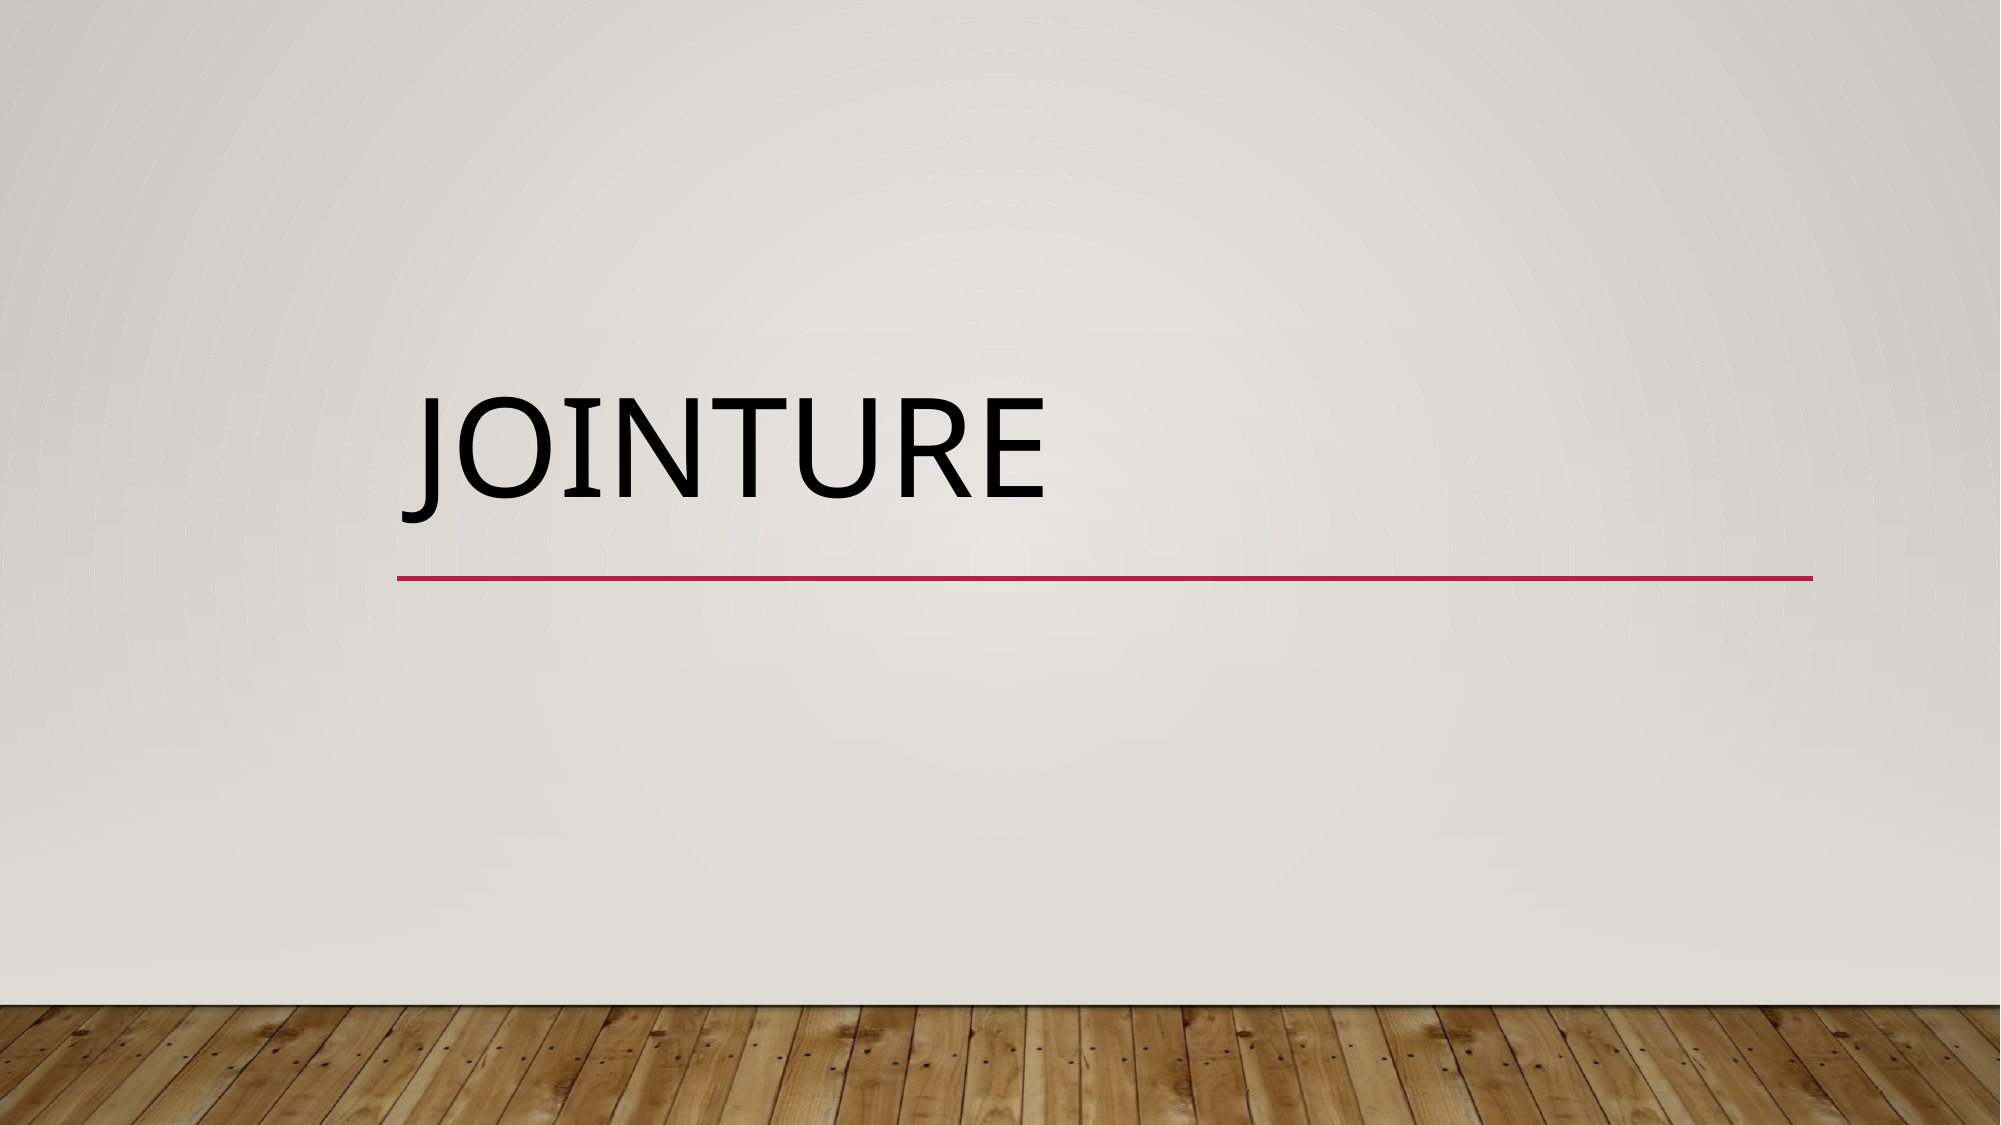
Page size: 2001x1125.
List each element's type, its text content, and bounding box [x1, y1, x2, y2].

title Jointure [398, 246, 1816, 664]
picture [0, 1005, 2000, 1125]
